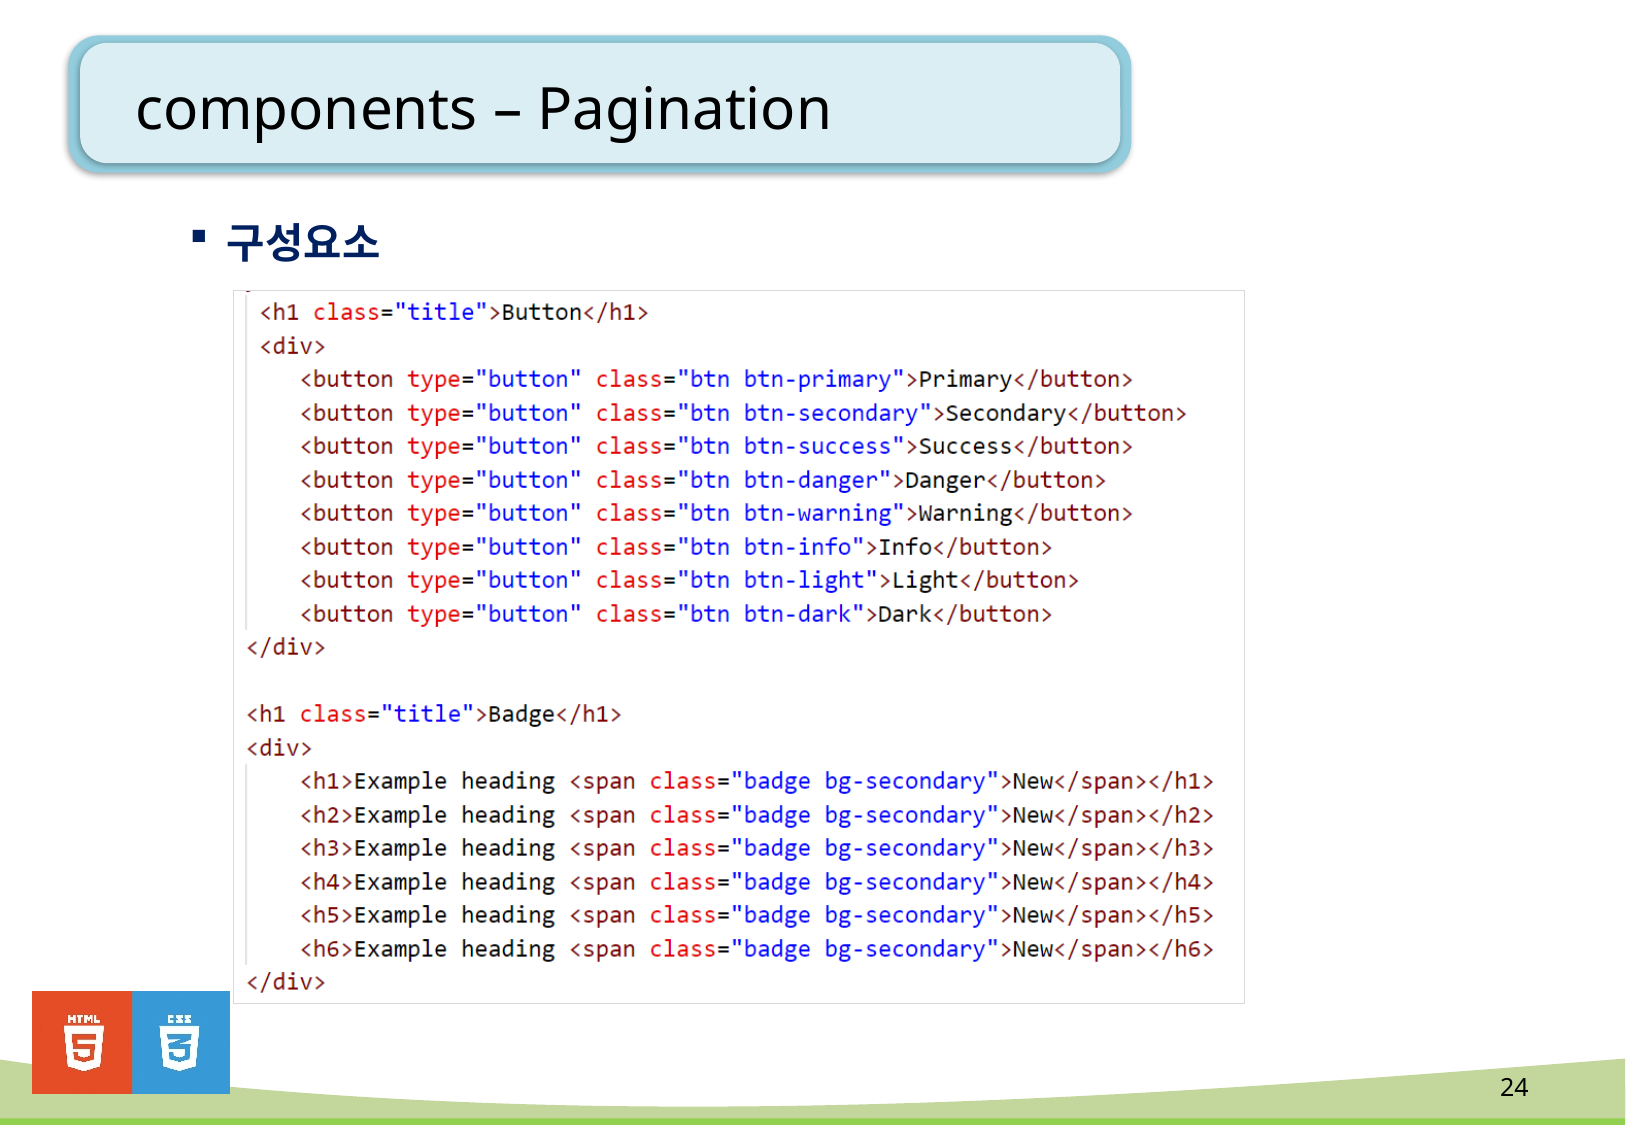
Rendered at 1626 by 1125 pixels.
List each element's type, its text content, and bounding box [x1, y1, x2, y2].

picture [32, 991, 230, 1094]
title components – Pagination [103, 32, 1121, 173]
slide_number 24 [1452, 1058, 1544, 1119]
text_box 구성요소 [174, 184, 955, 283]
picture [233, 290, 1245, 1004]
